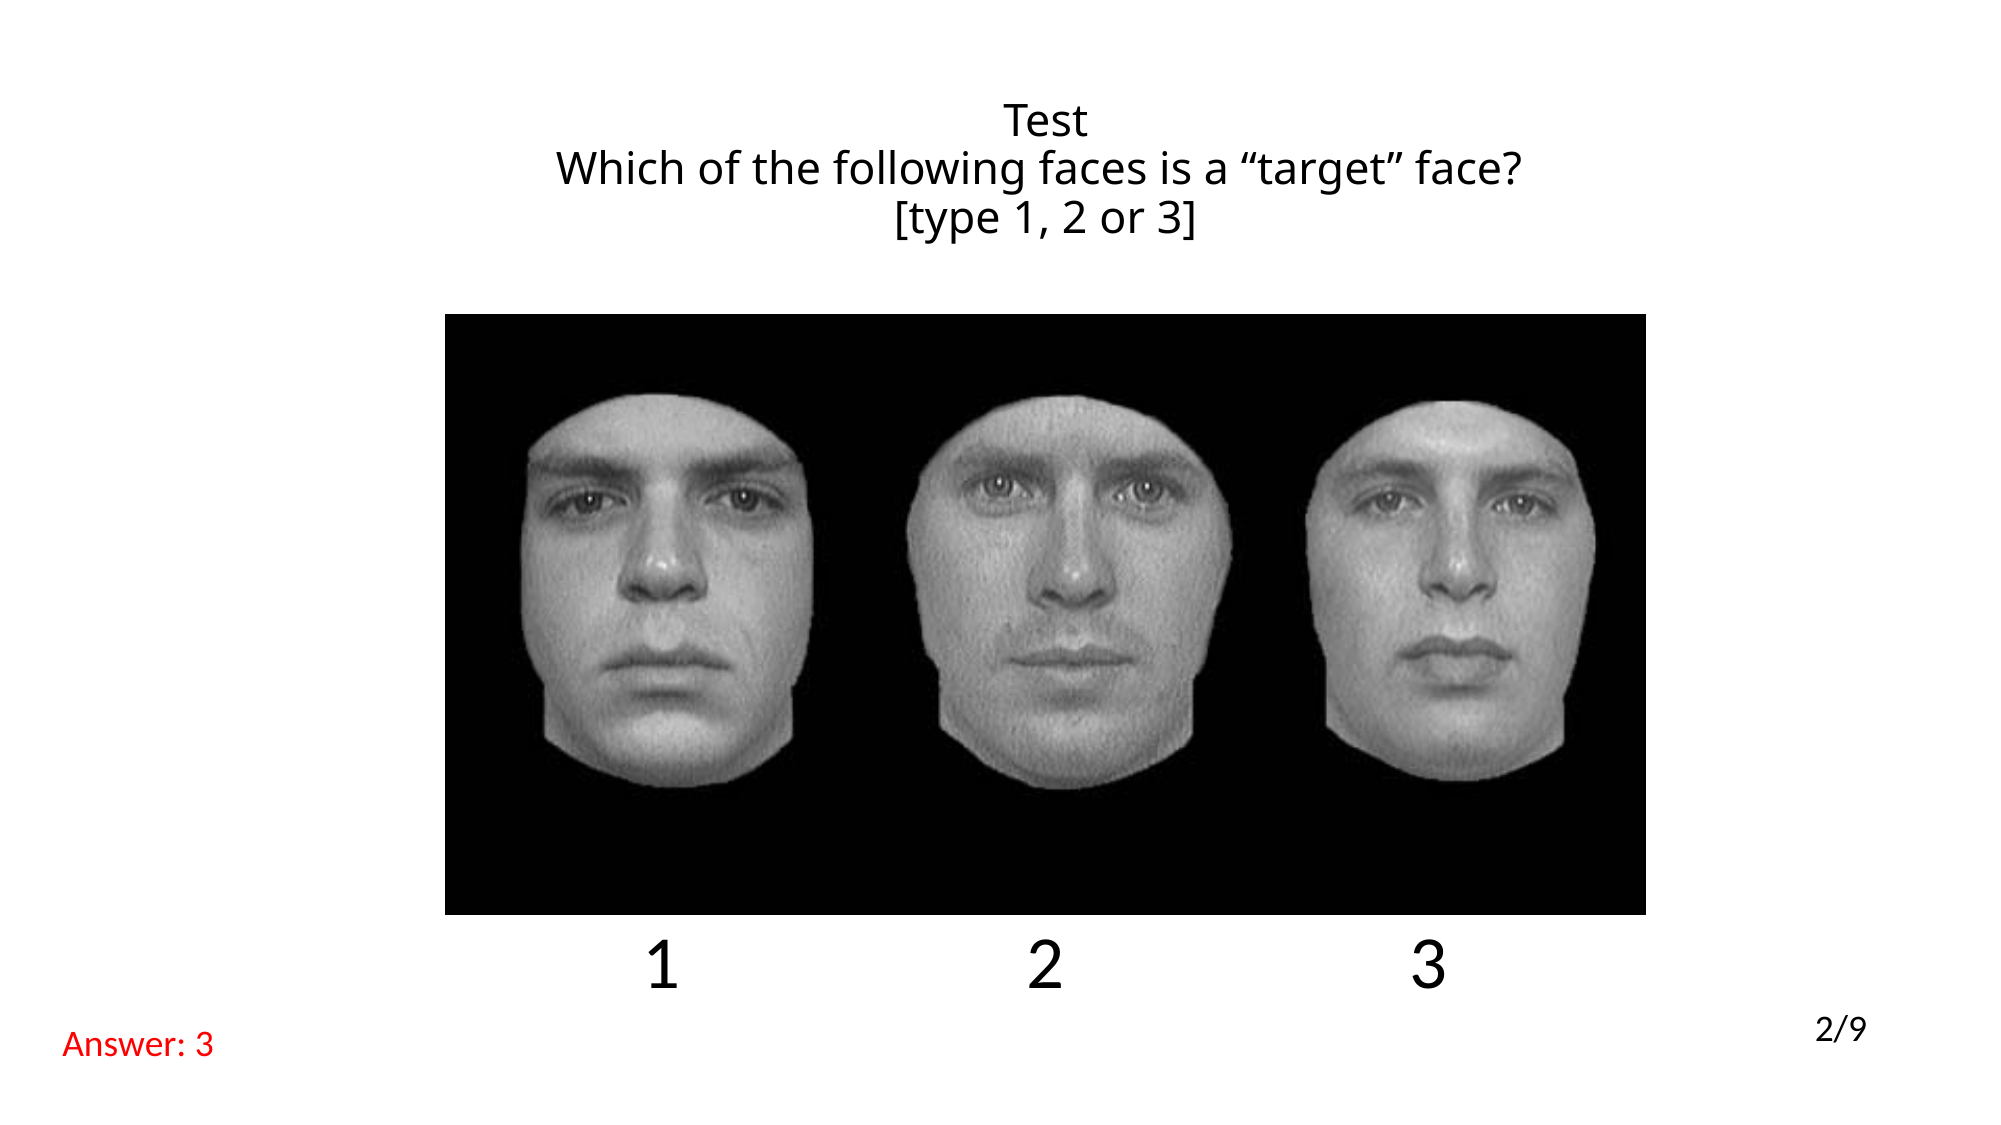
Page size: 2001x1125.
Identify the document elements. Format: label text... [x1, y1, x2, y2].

picture [445, 314, 1646, 915]
text_box Answer: 3 [47, 1011, 491, 1072]
text_box 3 [1333, 915, 1524, 1011]
text_box 1 [566, 915, 758, 1011]
title Test Which of the following faces is a “target” face? [type 1, 2 or 3] [134, 88, 1958, 306]
text_box 2/9 [1800, 996, 1930, 1057]
text_box 2 [950, 915, 1142, 1011]
